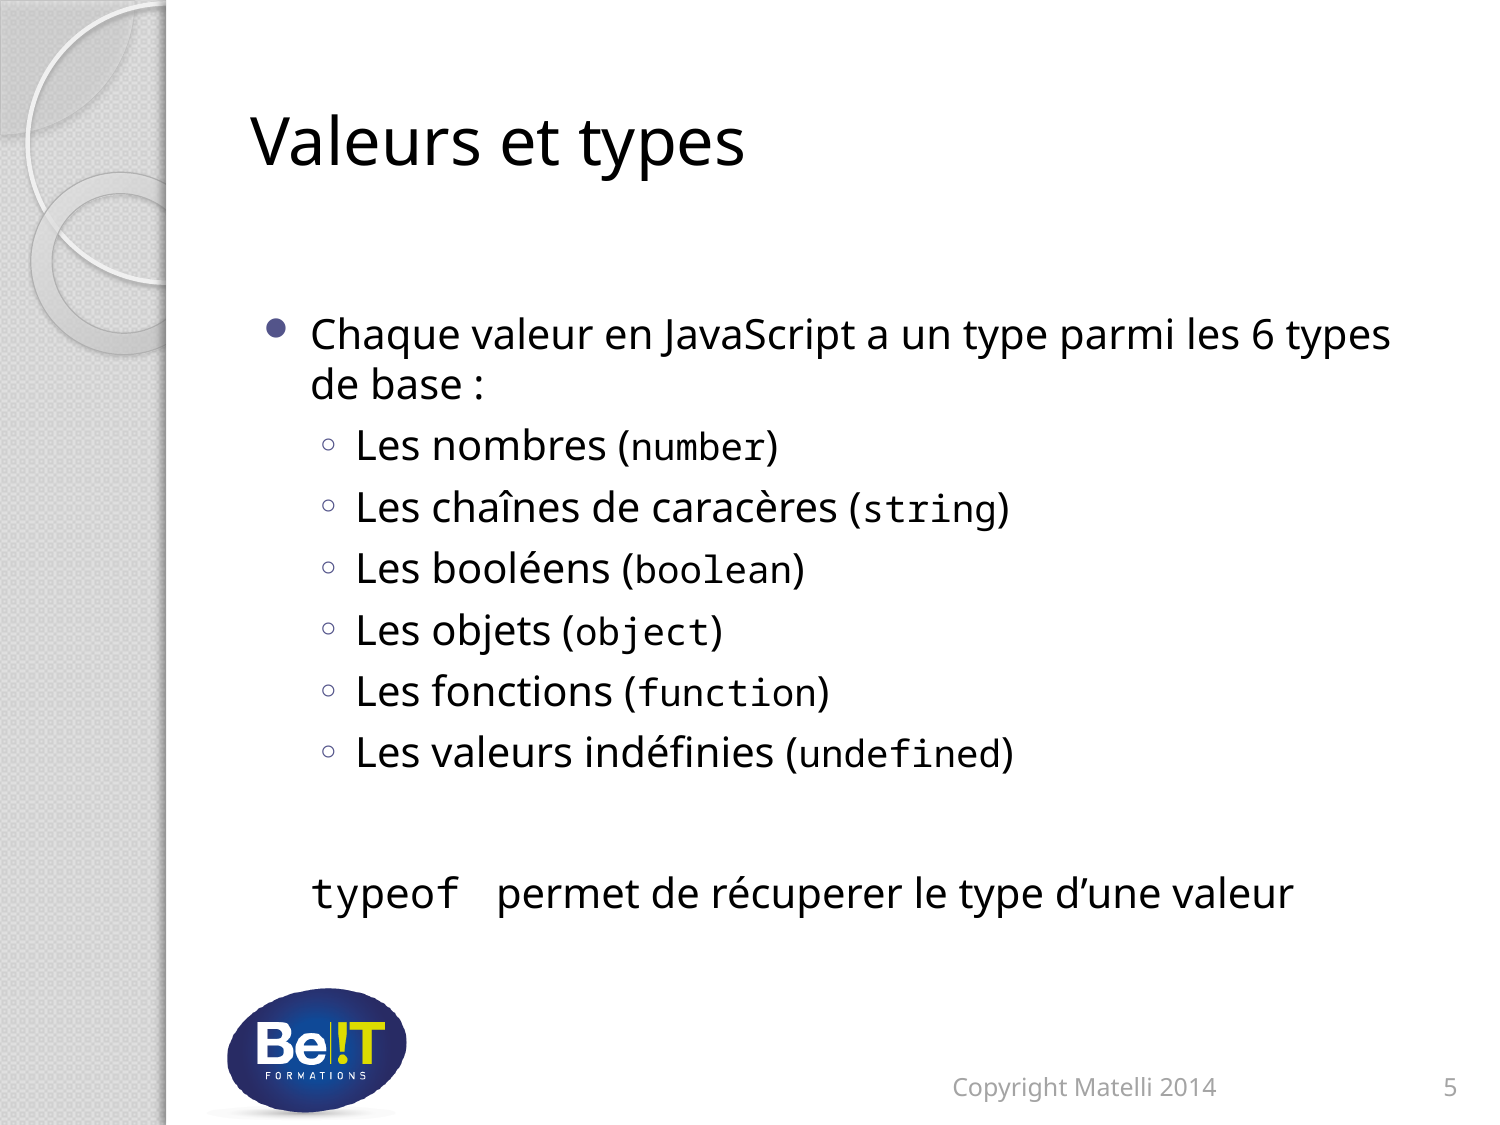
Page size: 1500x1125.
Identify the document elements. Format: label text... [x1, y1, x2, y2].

picture [171, 977, 442, 1125]
list Chaque valeur en JavaScript a un type parmi les 6 types de base : Les nombres (number) Les chaînes de caracères (string) Les booléens (boolean) Les objets (object) Les fonctions (function) Les valeurs indéfinies (undefined) typeof permet de récuperer le type d’une valeur [235, 237, 1466, 1025]
title Valeurs et types [235, 45, 1466, 233]
footer Copyright Matelli 2014 [937, 1034, 1413, 1113]
slide_number 5 [1413, 1034, 1488, 1113]
